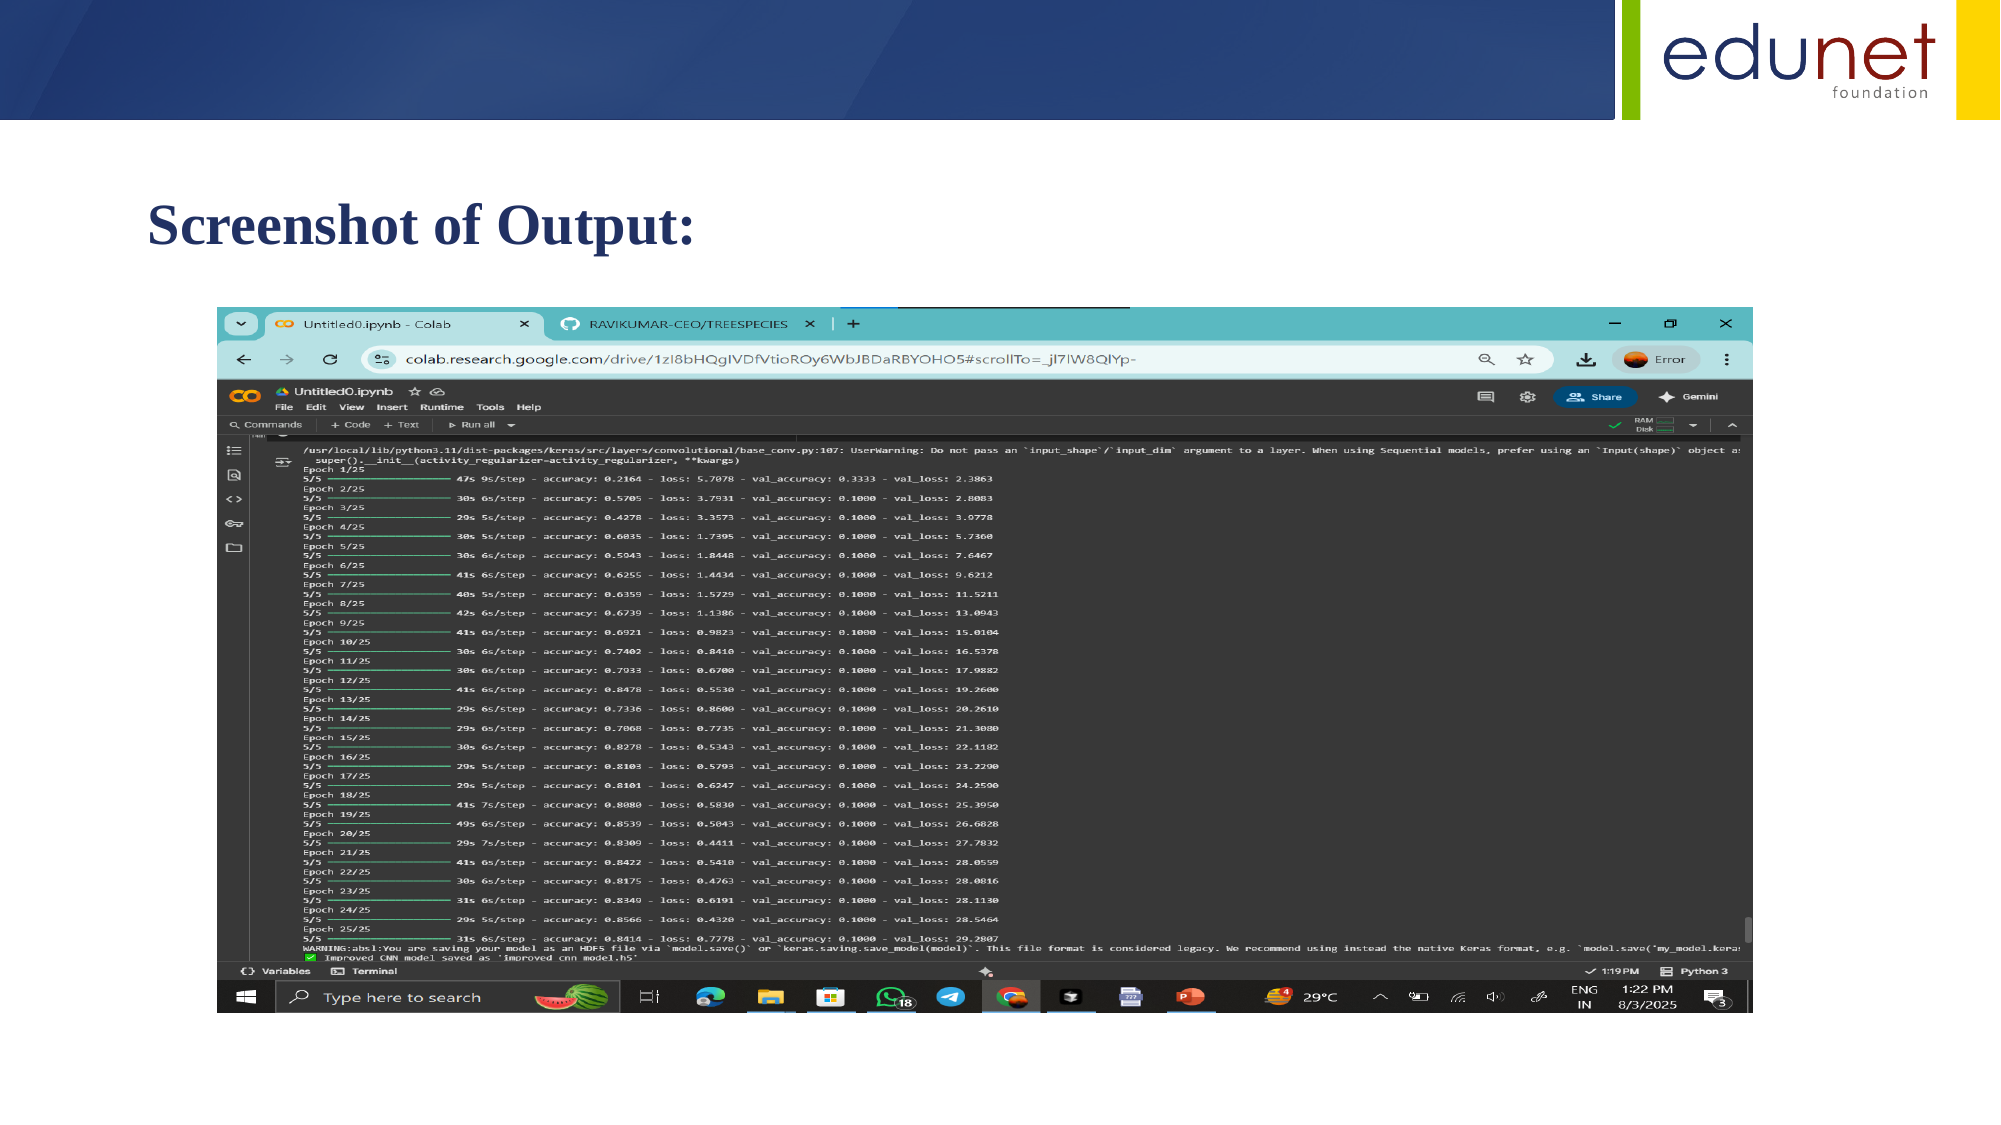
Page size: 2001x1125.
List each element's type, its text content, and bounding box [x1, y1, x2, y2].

picture [217, 306, 1753, 1013]
text_box Screenshot of Output: [133, 178, 783, 264]
picture [1652, 12, 1948, 108]
